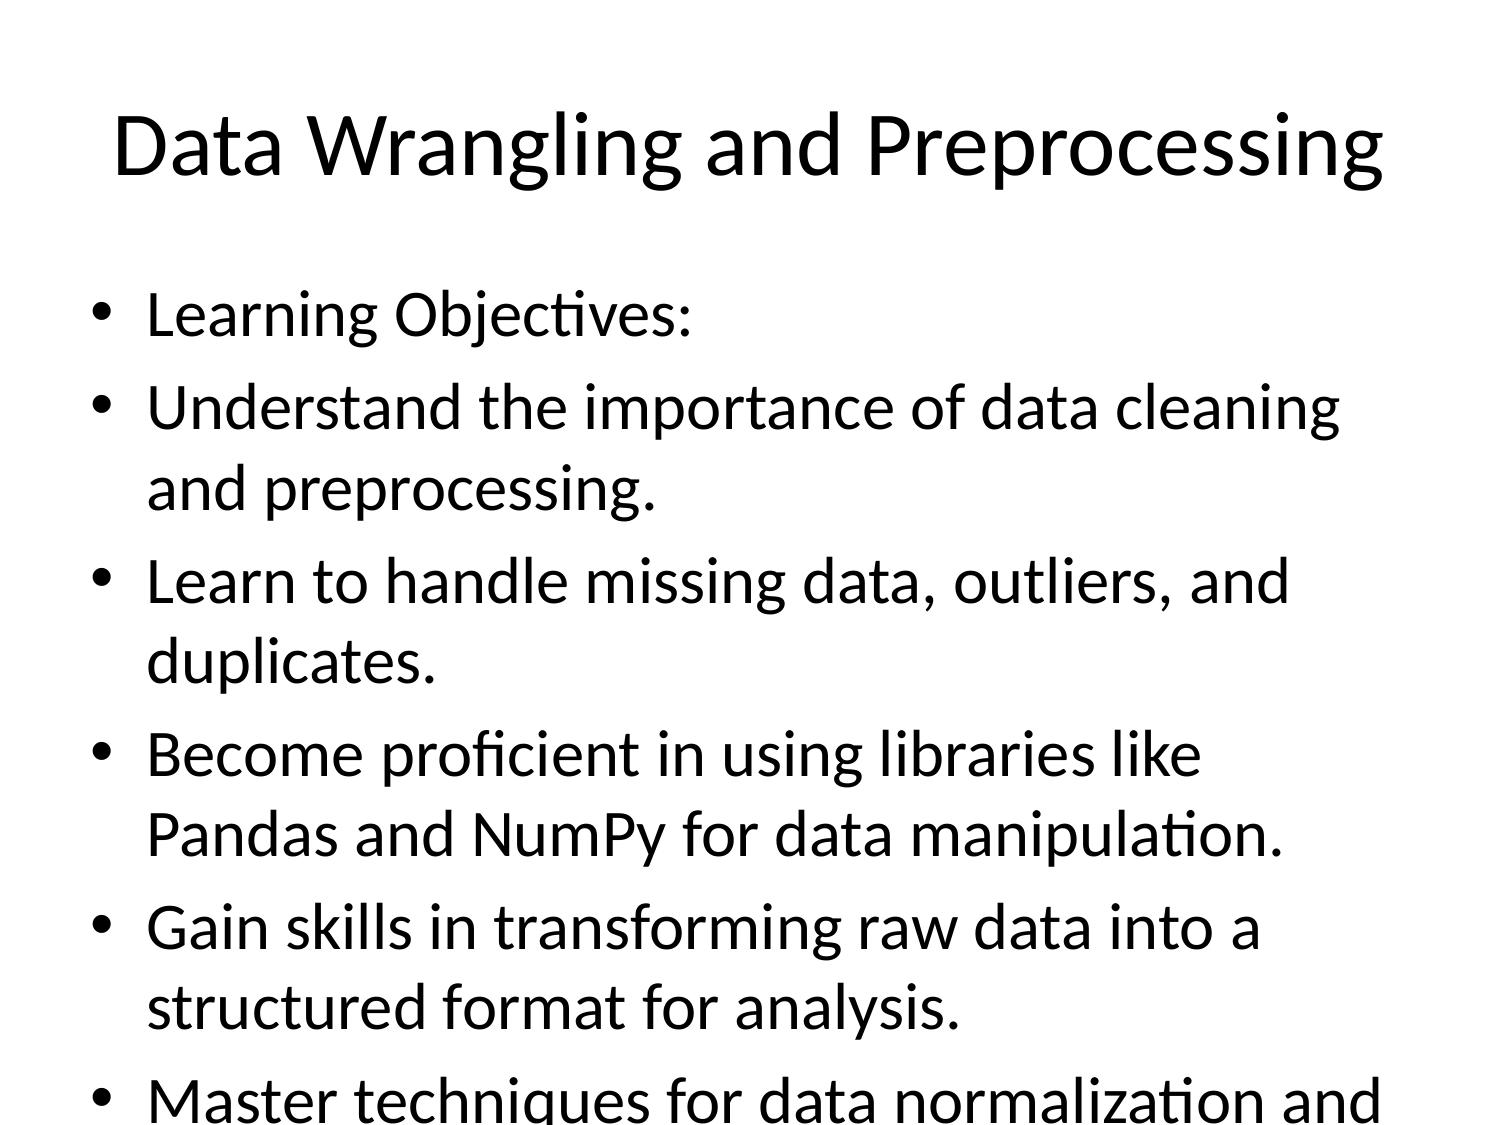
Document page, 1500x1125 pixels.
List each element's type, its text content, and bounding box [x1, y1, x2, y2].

title Data Wrangling and Preprocessing [75, 45, 1425, 233]
list Learning Objectives: Understand the importance of data cleaning and preprocessing. Learn to handle missing data, outliers, and duplicates. Become proficient in using libraries like Pandas and NumPy for data manipulation. Gain skills in transforming raw data into a structured format for analysis. Master techniques for data normalization and standardization. Materials: PPT on Data Cleaning Techniques Video Tutorial on Pandas for Data Wrangling Jupyter Notebooks with hands-on exercises [75, 262, 1425, 1005]
